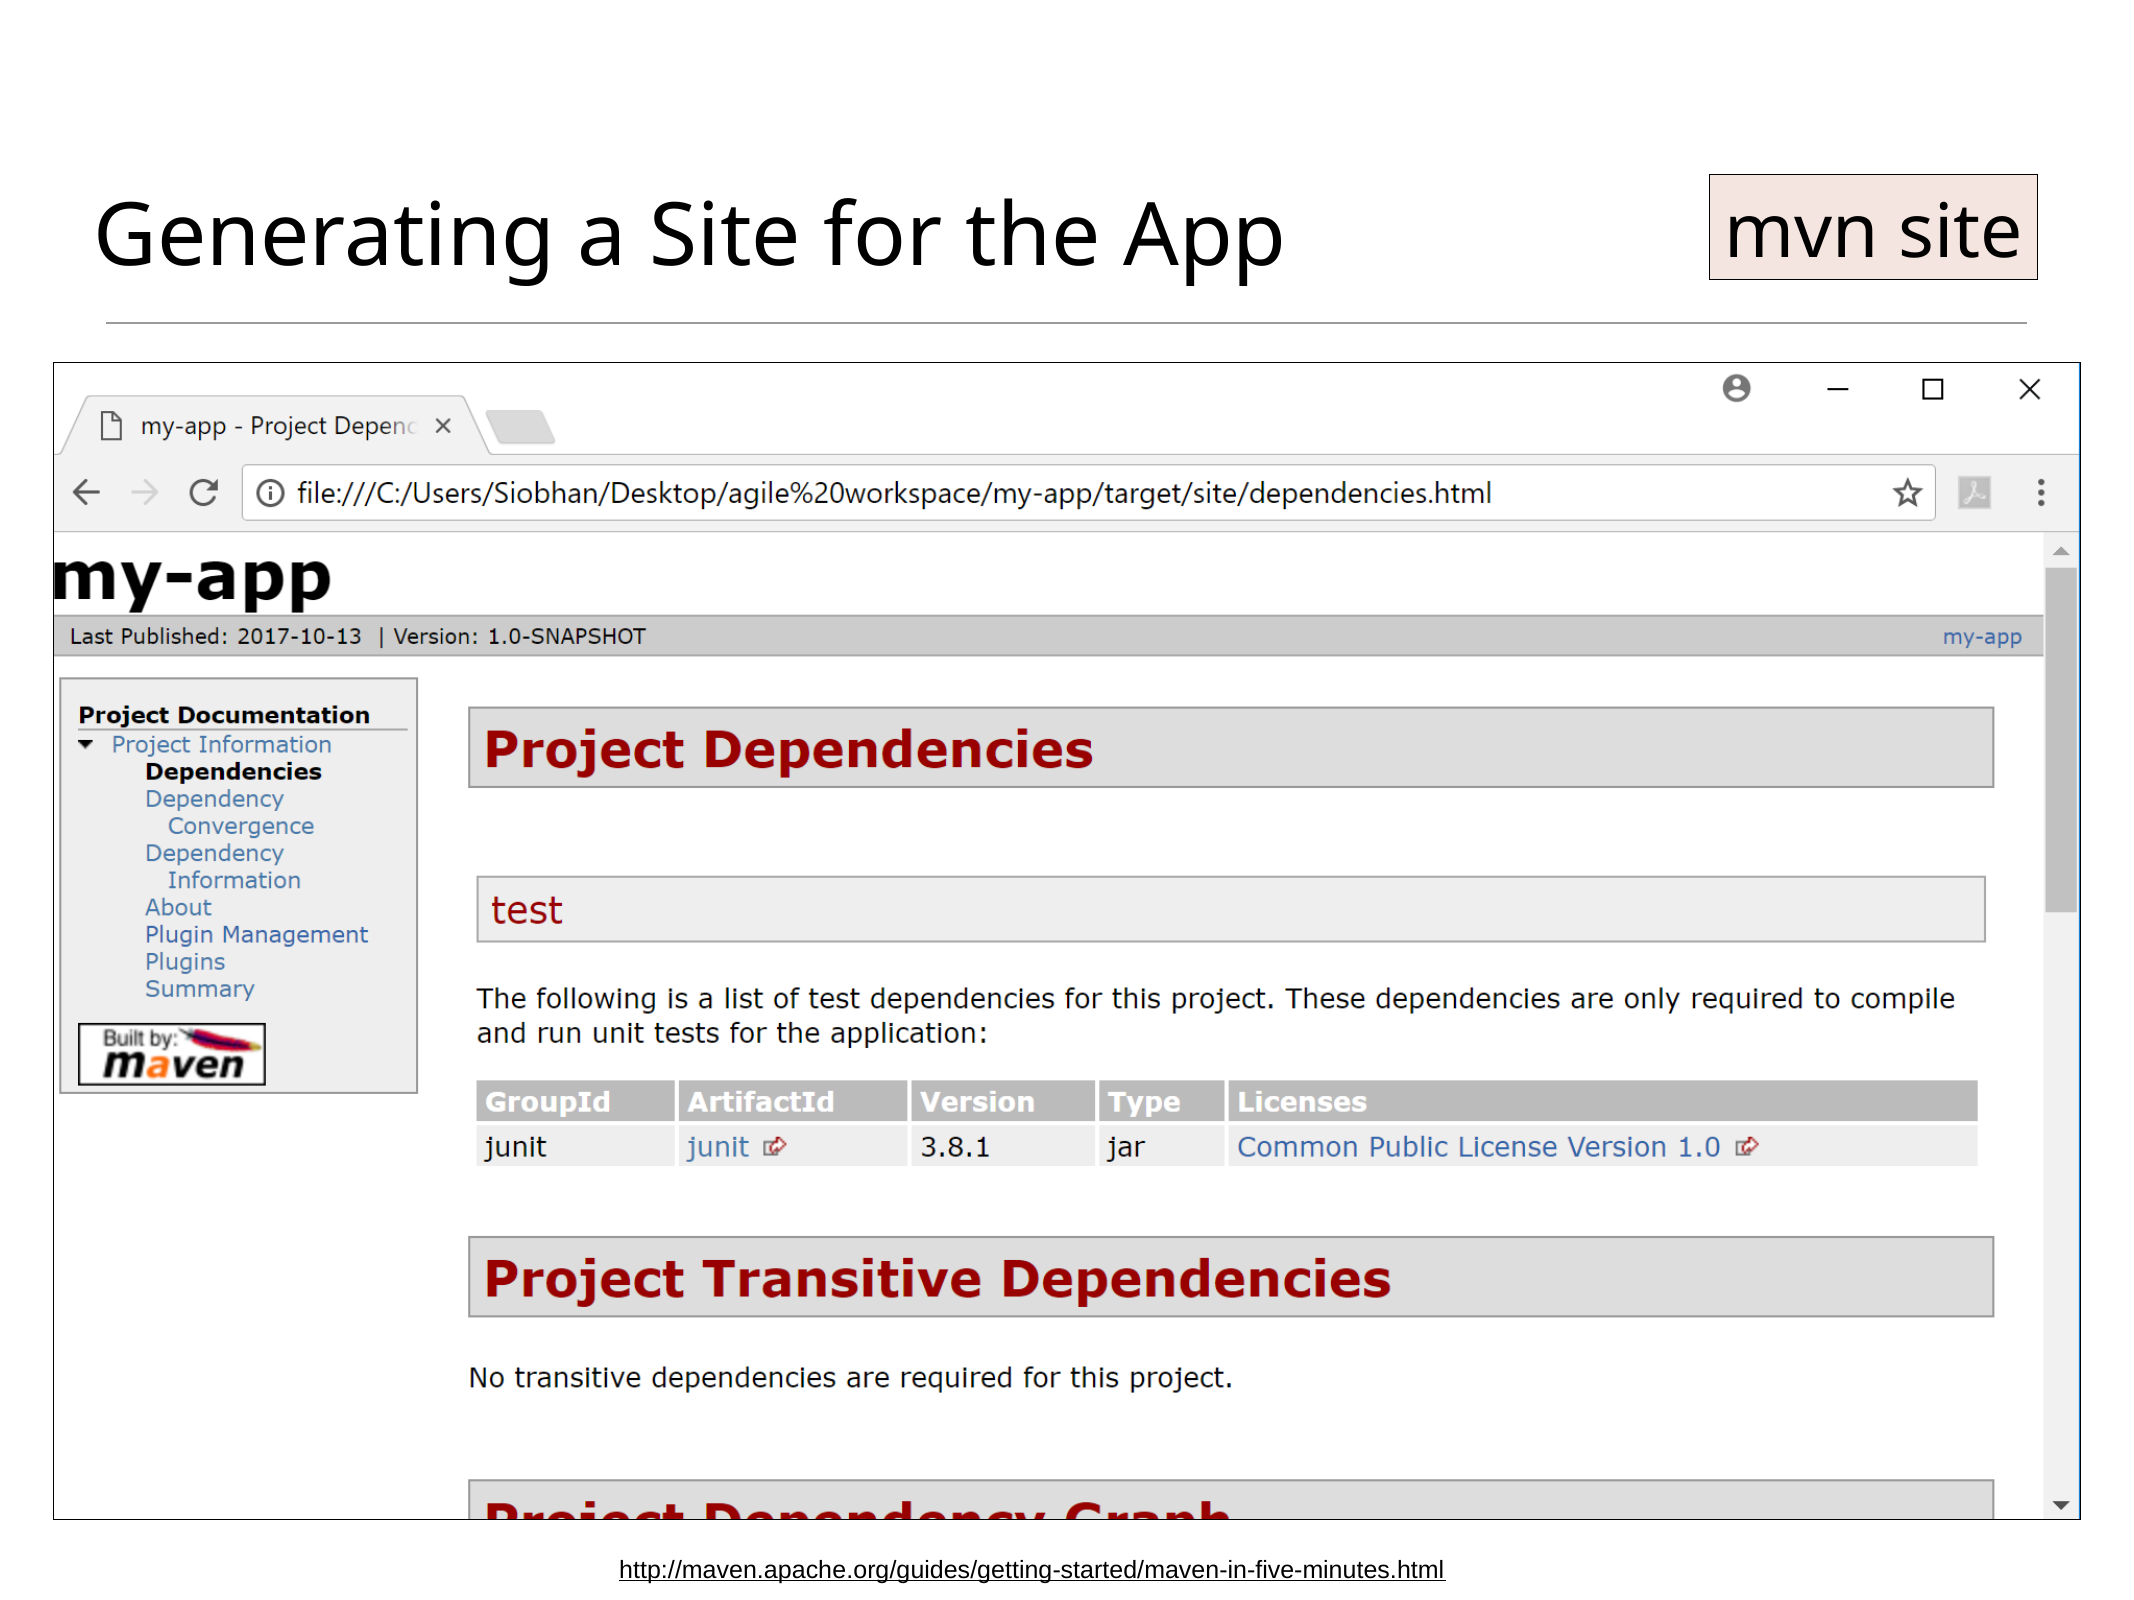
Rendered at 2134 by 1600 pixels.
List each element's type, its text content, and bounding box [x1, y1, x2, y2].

text_box http://maven.apache.org/guides/getting-started/maven-in-five-minutes.html [604, 1546, 1468, 1591]
picture [52, 362, 2081, 1520]
title Generating a Site for the App [93, 53, 2041, 284]
text_box mvn site [1709, 174, 2038, 280]
